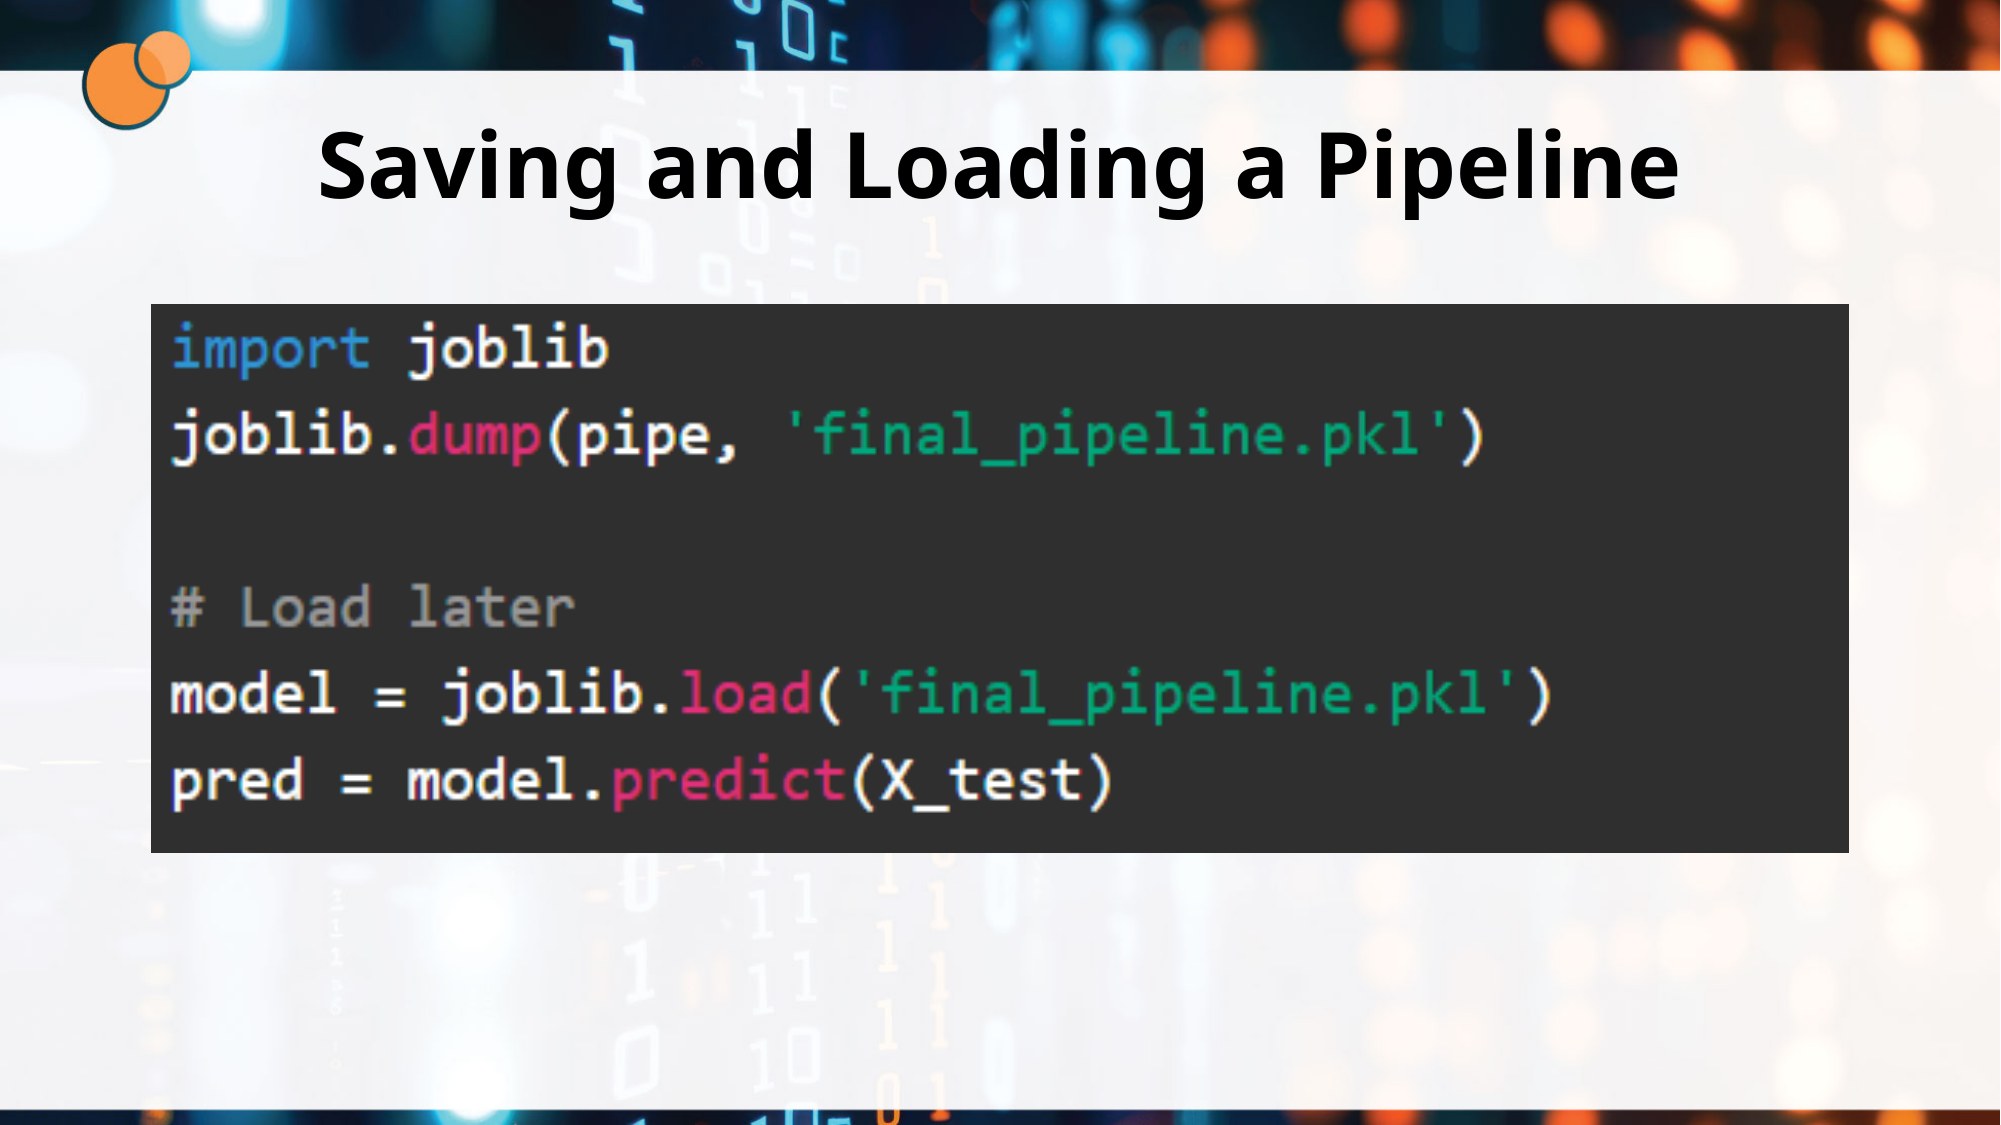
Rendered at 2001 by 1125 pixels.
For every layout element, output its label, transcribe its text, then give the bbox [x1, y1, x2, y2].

title Saving and Loading a Pipeline [137, 59, 1863, 278]
picture [0, 0, 2000, 1125]
